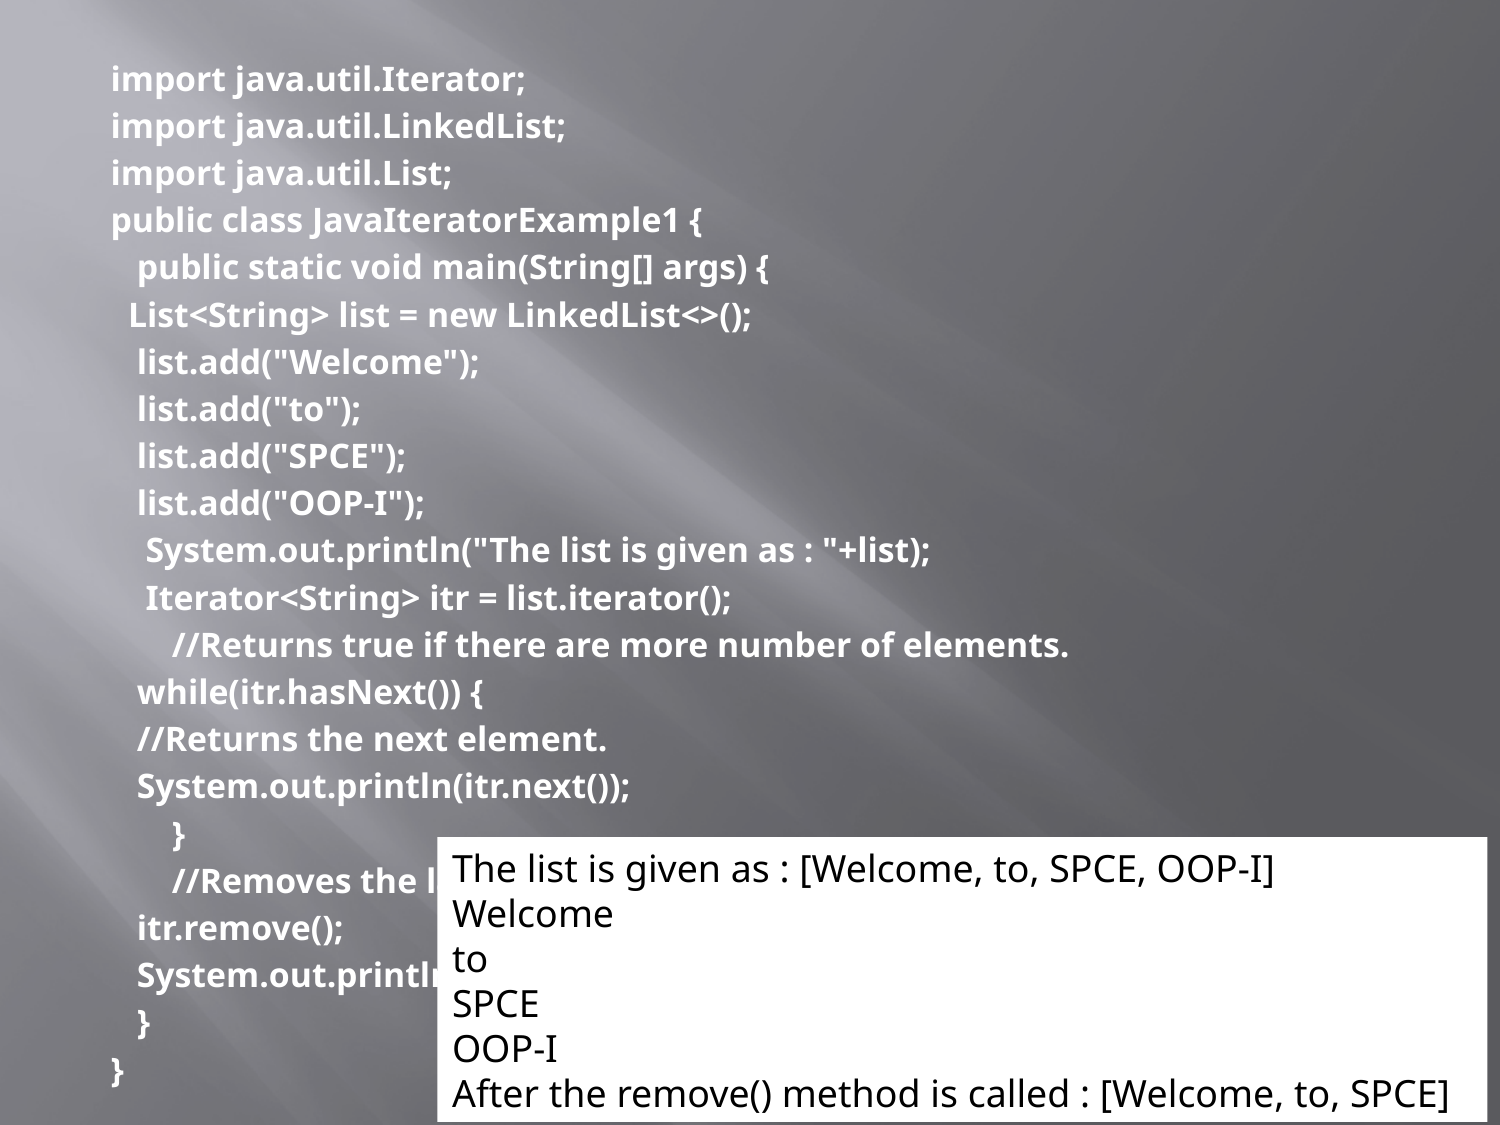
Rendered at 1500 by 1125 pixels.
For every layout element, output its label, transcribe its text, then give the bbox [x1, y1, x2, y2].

list import java.util.Iterator; import java.util.LinkedList; import java.util.List; public class JavaIteratorExample1 { public static void main(String[] args) { List<String> list = new LinkedList<>(); list.add("Welcome"); list.add("to"); list.add("SPCE"); list.add("OOP-I"); System.out.println("The list is given as : "+list); Iterator<String> itr = list.iterator(); //Returns true if there are more number of elements. while(itr.hasNext()) { //Returns the next element. System.out.println(itr.next()); } //Removes the last element. itr.remove(); System.out.println("After the remove() method is called : "+list); } } [75, 50, 1425, 1100]
slide_number 9 [1299, 1052, 1425, 1113]
text_box The list is given as : [Welcome, to, SPCE, OOP-I] Welcome to SPCE OOP-I After the remove() method is called : [Welcome, to, SPCE] [437, 837, 1488, 1122]
